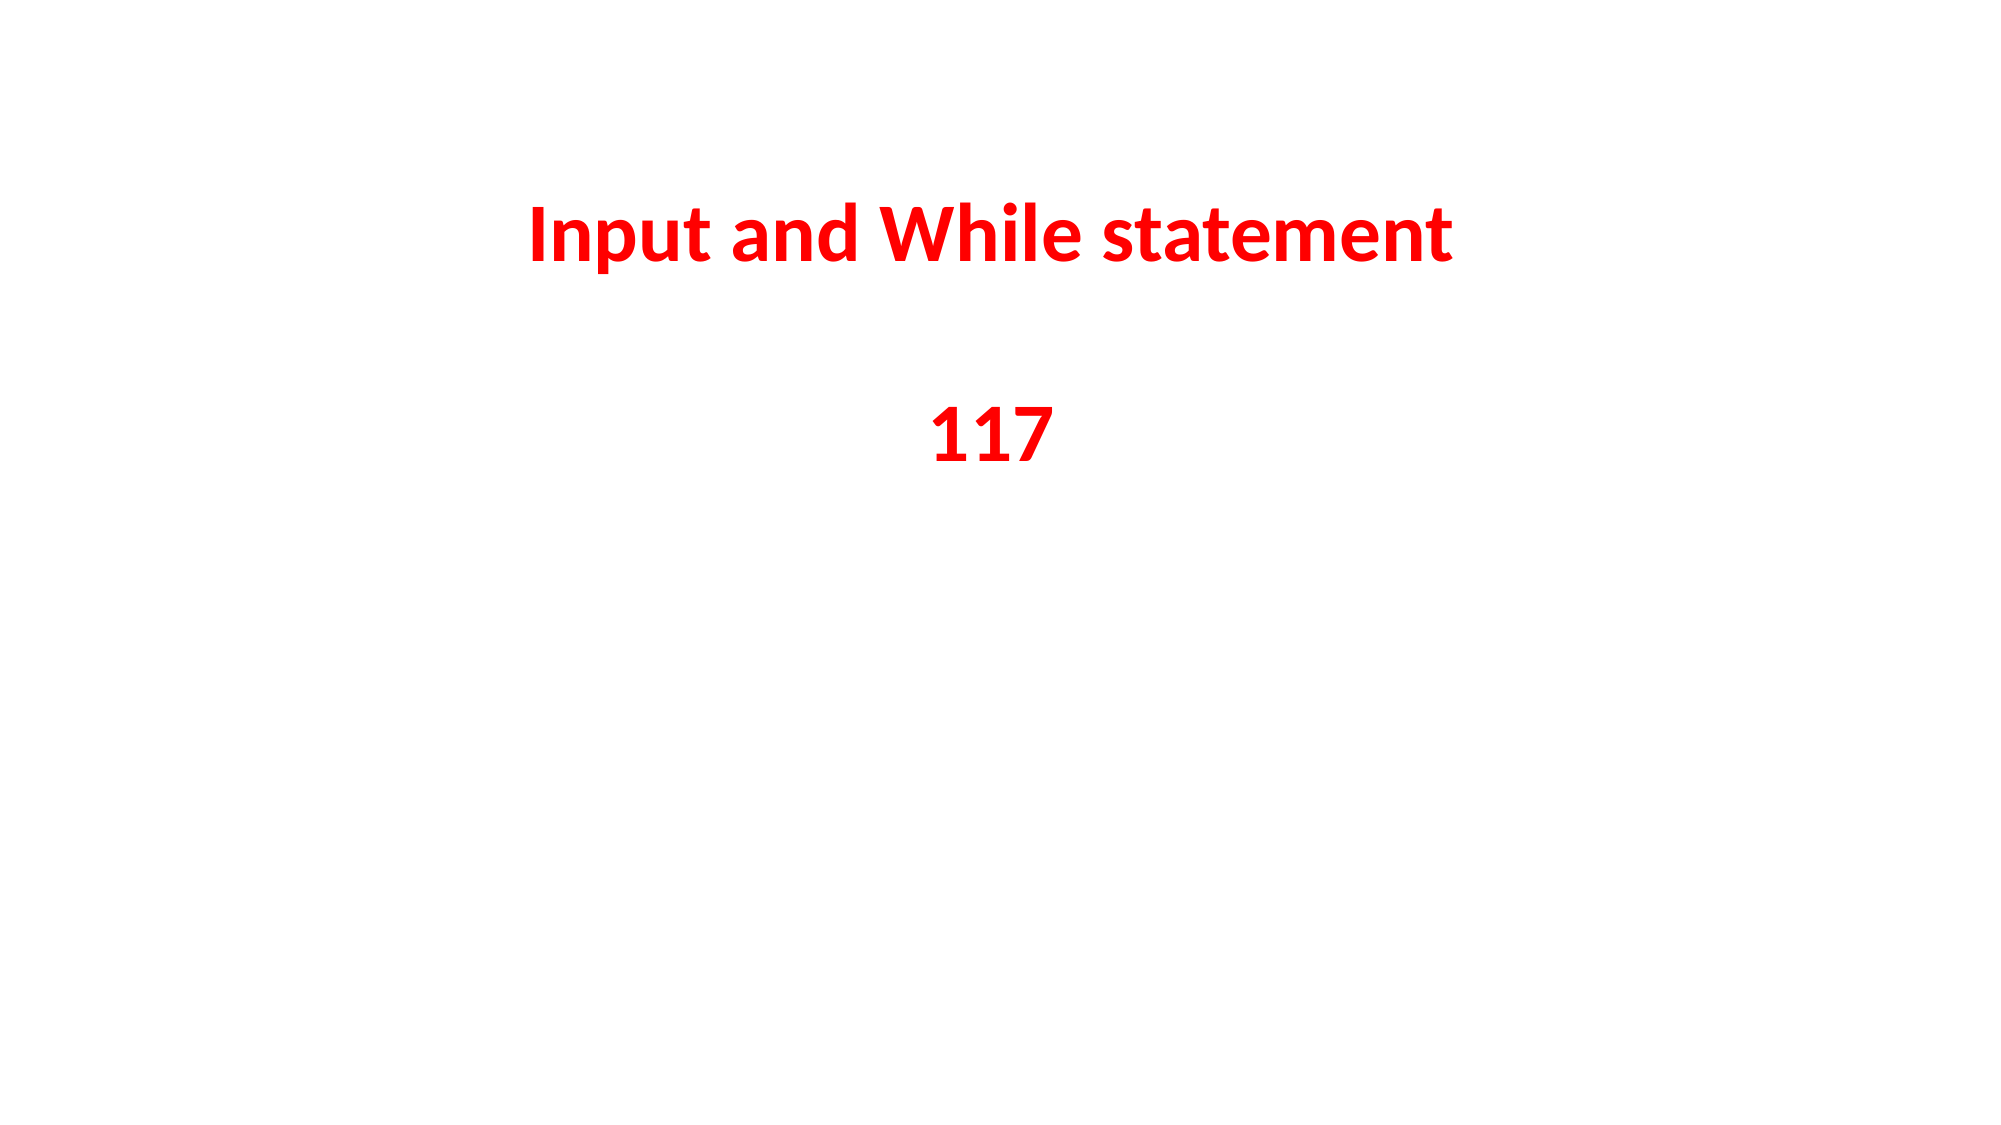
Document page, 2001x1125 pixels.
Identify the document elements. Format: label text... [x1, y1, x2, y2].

text_box Input and While statement 117 [512, 170, 1471, 486]
